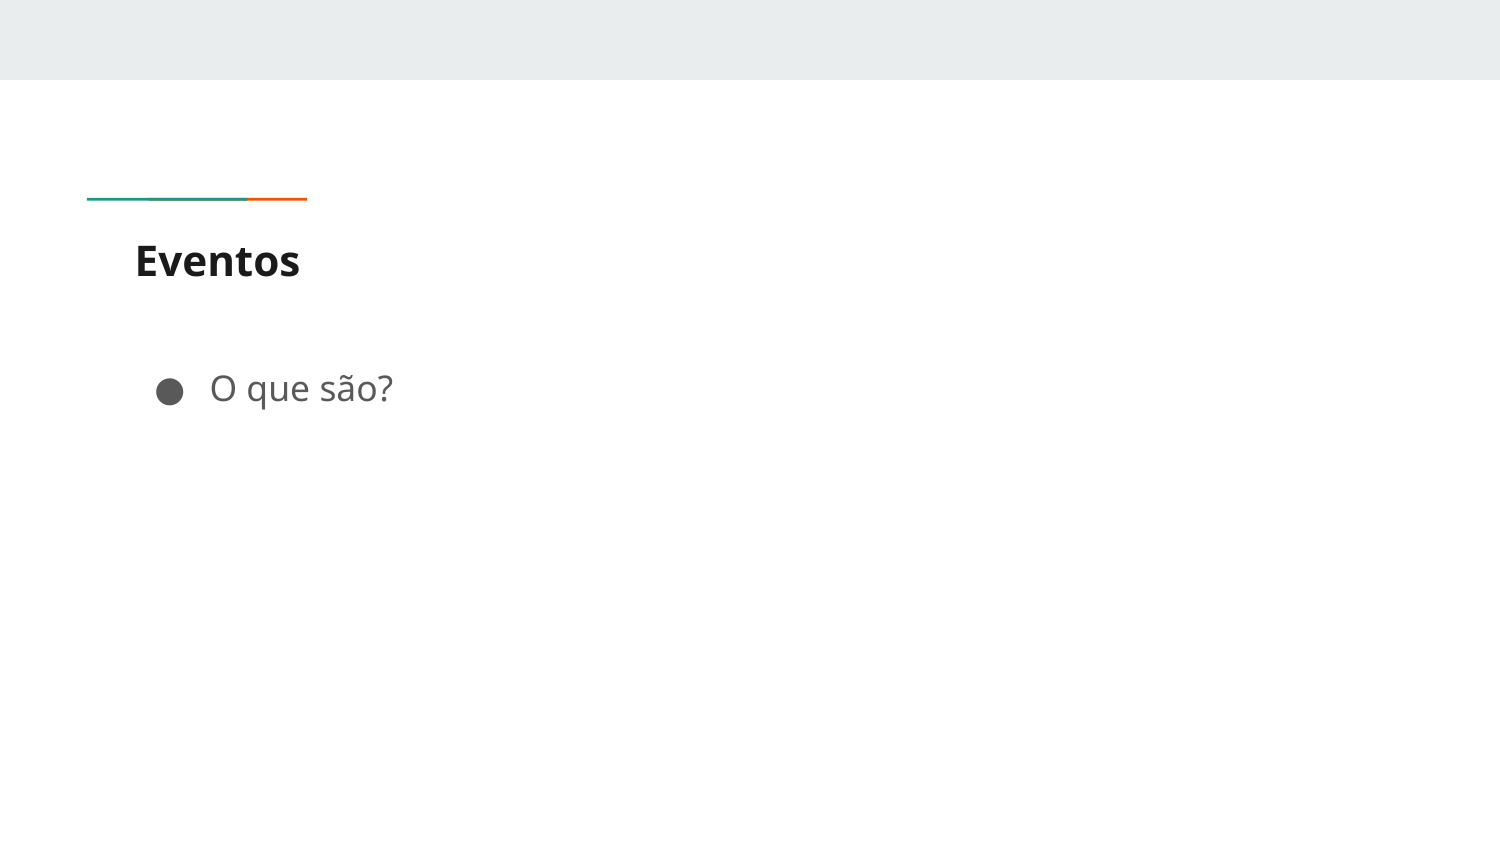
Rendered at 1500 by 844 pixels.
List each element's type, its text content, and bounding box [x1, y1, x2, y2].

title Eventos [119, 216, 1381, 305]
list O que são? [119, 341, 1381, 712]
